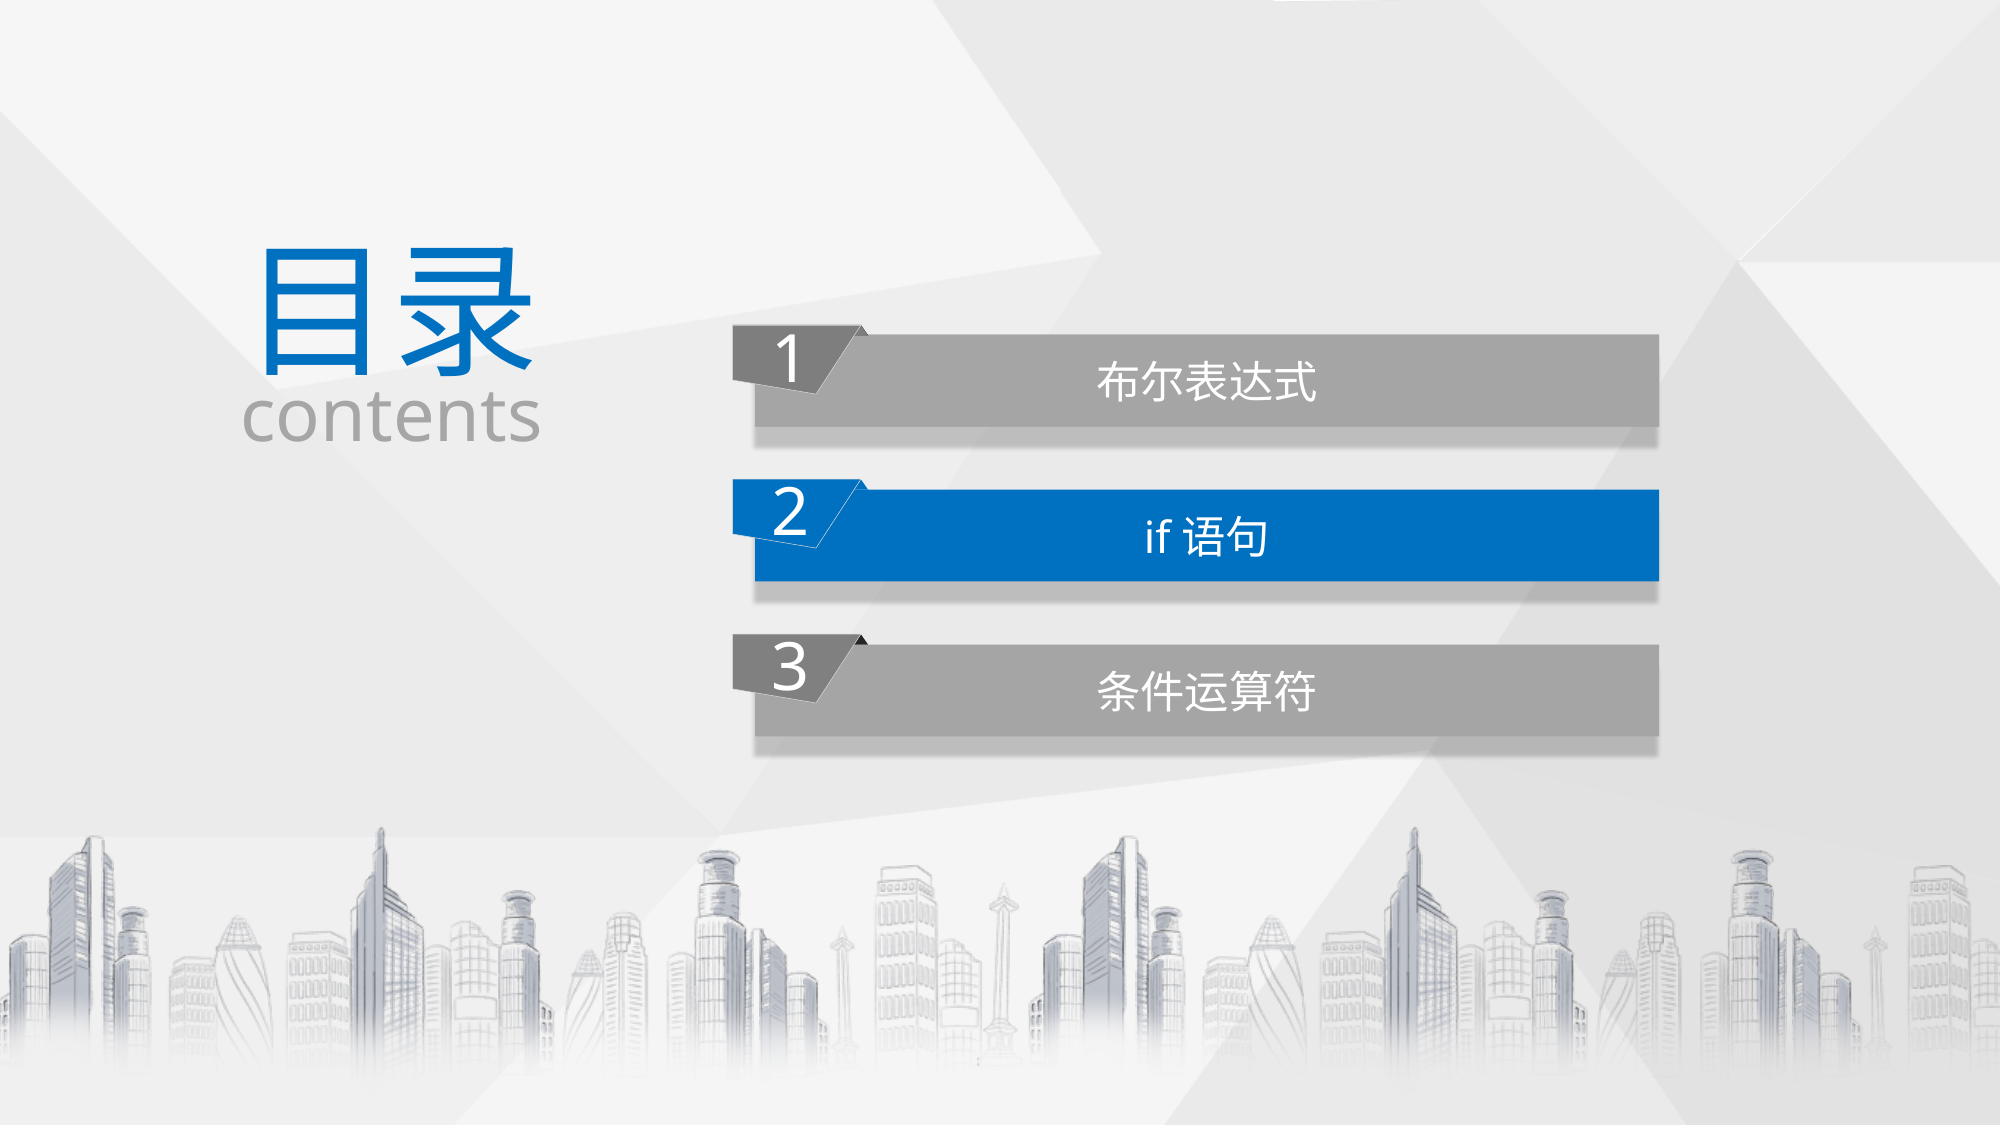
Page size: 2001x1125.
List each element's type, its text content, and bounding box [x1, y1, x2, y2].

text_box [0, 792, 2000, 1102]
text_box 布尔表达式 [755, 334, 1660, 427]
text_box 条件运算符 [755, 644, 1660, 737]
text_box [732, 325, 869, 395]
text_box if语句 [755, 489, 1660, 582]
text_box 目录 contents [194, 323, 589, 464]
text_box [732, 634, 869, 703]
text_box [732, 479, 869, 549]
